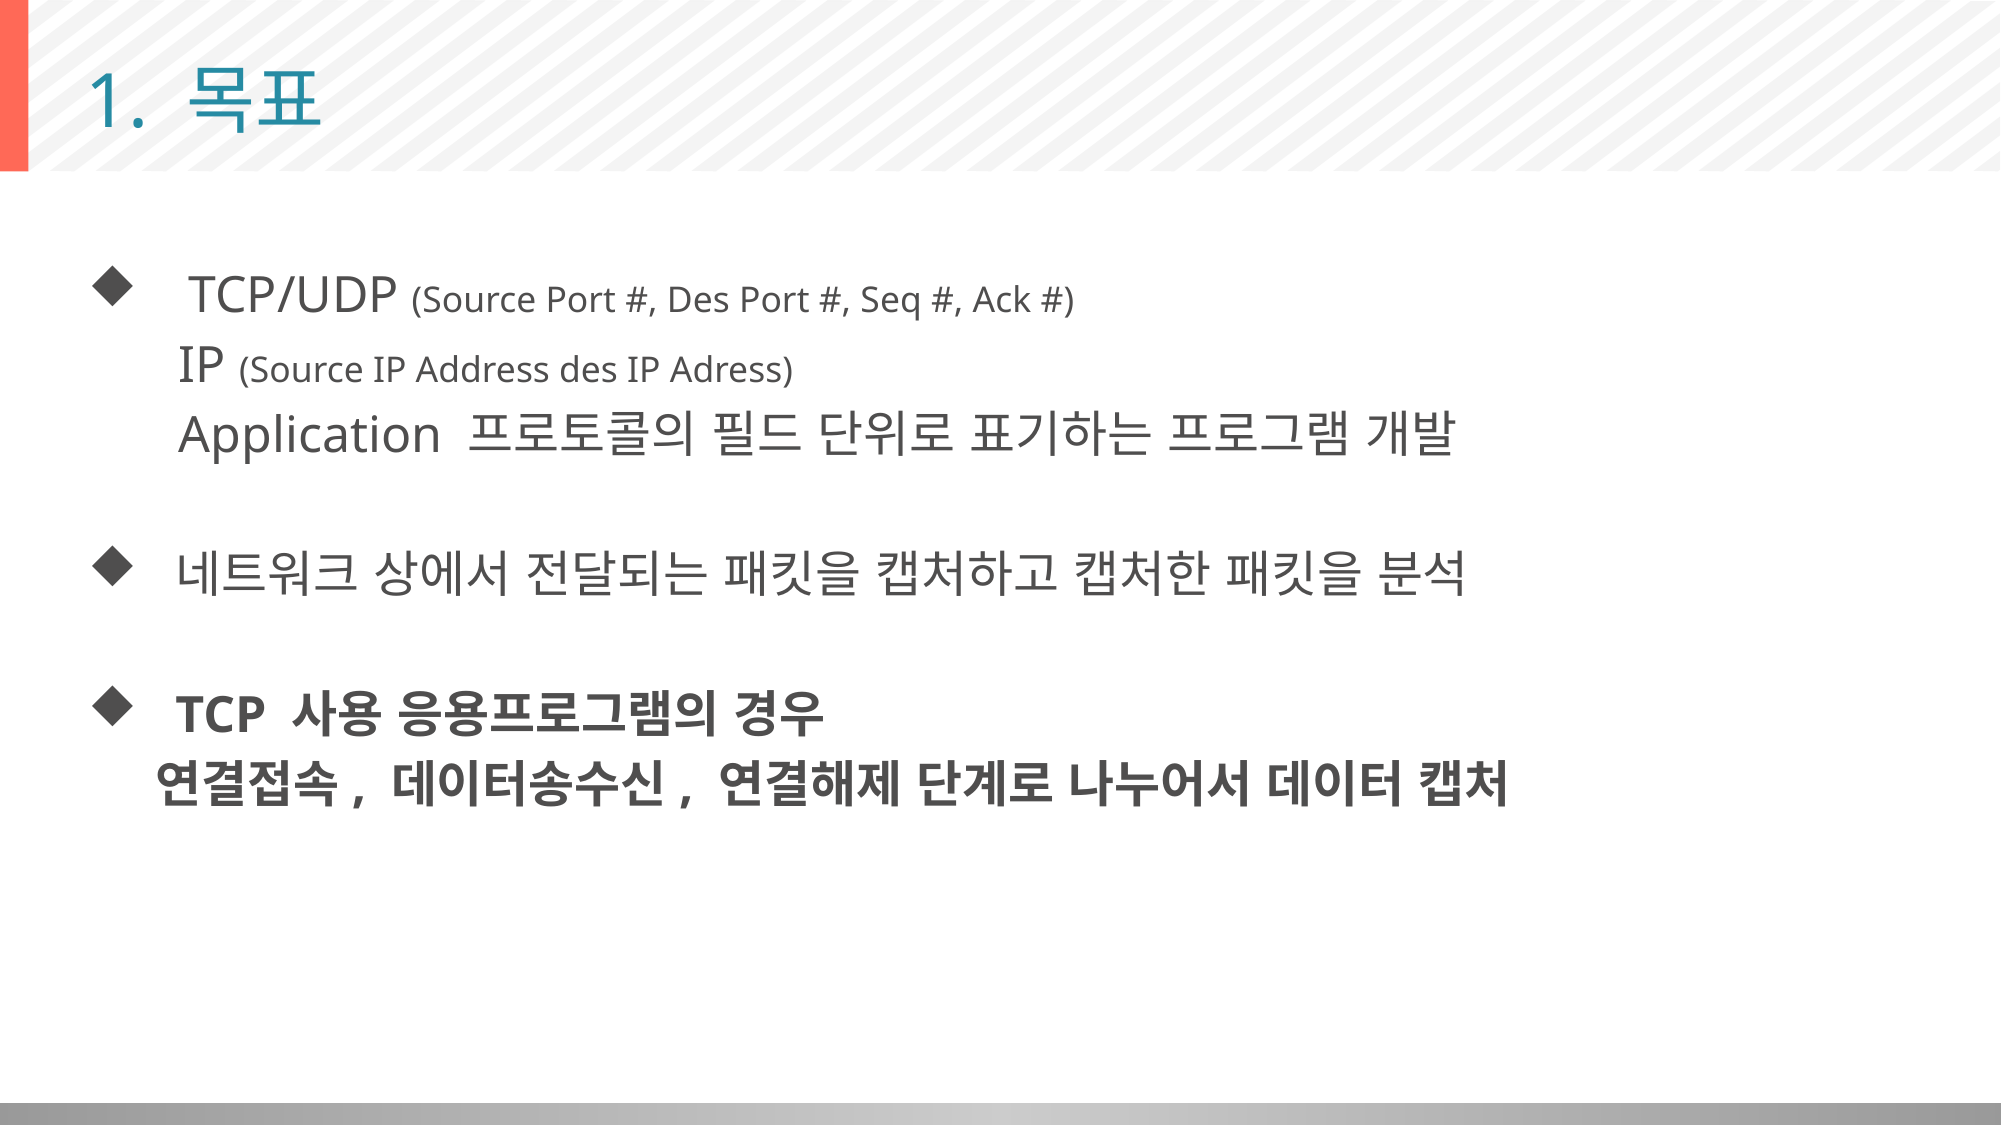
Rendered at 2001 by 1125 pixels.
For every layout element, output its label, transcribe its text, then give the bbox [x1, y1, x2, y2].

list TCP/UDP (Source Port #, Des Port #, Seq #, Ack #) IP (Source IP Address des IP Adress) Application 프로토콜의 필드 단위로 표기하는 프로그램 개발 네트워크 상에서 전달되는 패킷을 캡처하고 캡처한 패킷을 분석 TCP 사용 응용프로그램의 경우 연결접속, 데이터송수신, 연결해제 단계로 나누어서 데이터 캡처 [72, 255, 1928, 1070]
title 1. 목표 [70, 20, 1925, 175]
